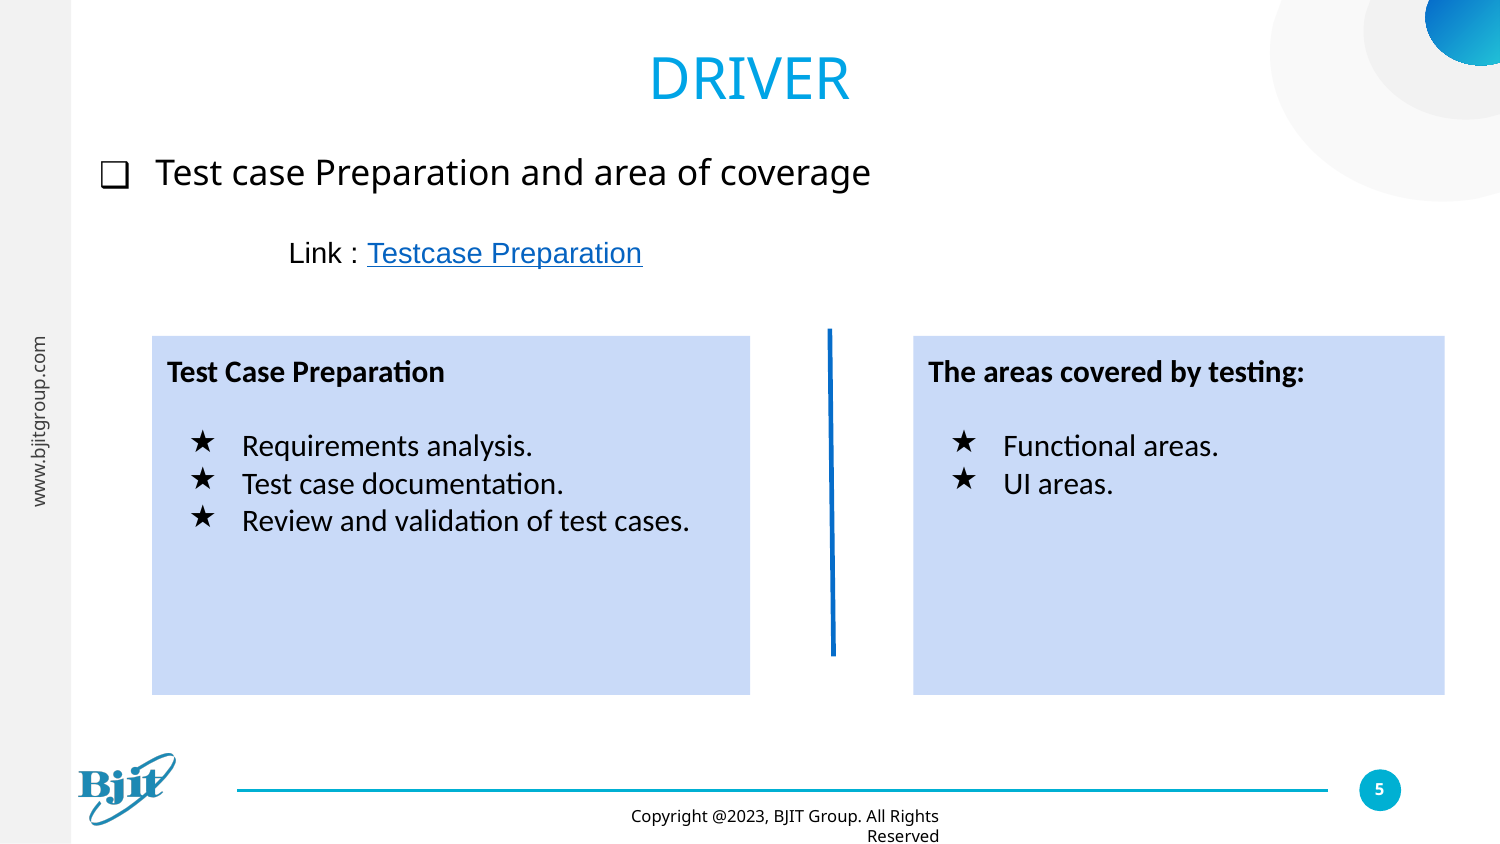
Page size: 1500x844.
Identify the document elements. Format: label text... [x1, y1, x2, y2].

text_box Test Case Preparation Requirements analysis. Test case documentation. Review and validation of test cases. [152, 335, 751, 695]
text_box Test case Preparation and area of coverage [84, 142, 1486, 201]
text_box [829, 328, 834, 657]
picture [78, 753, 176, 826]
title DRIVER [103, 40, 1397, 113]
text_box Link : Testcase Preparation [273, 219, 1378, 310]
text_box The areas covered by testing: Functional areas. UI areas. [913, 335, 1445, 695]
